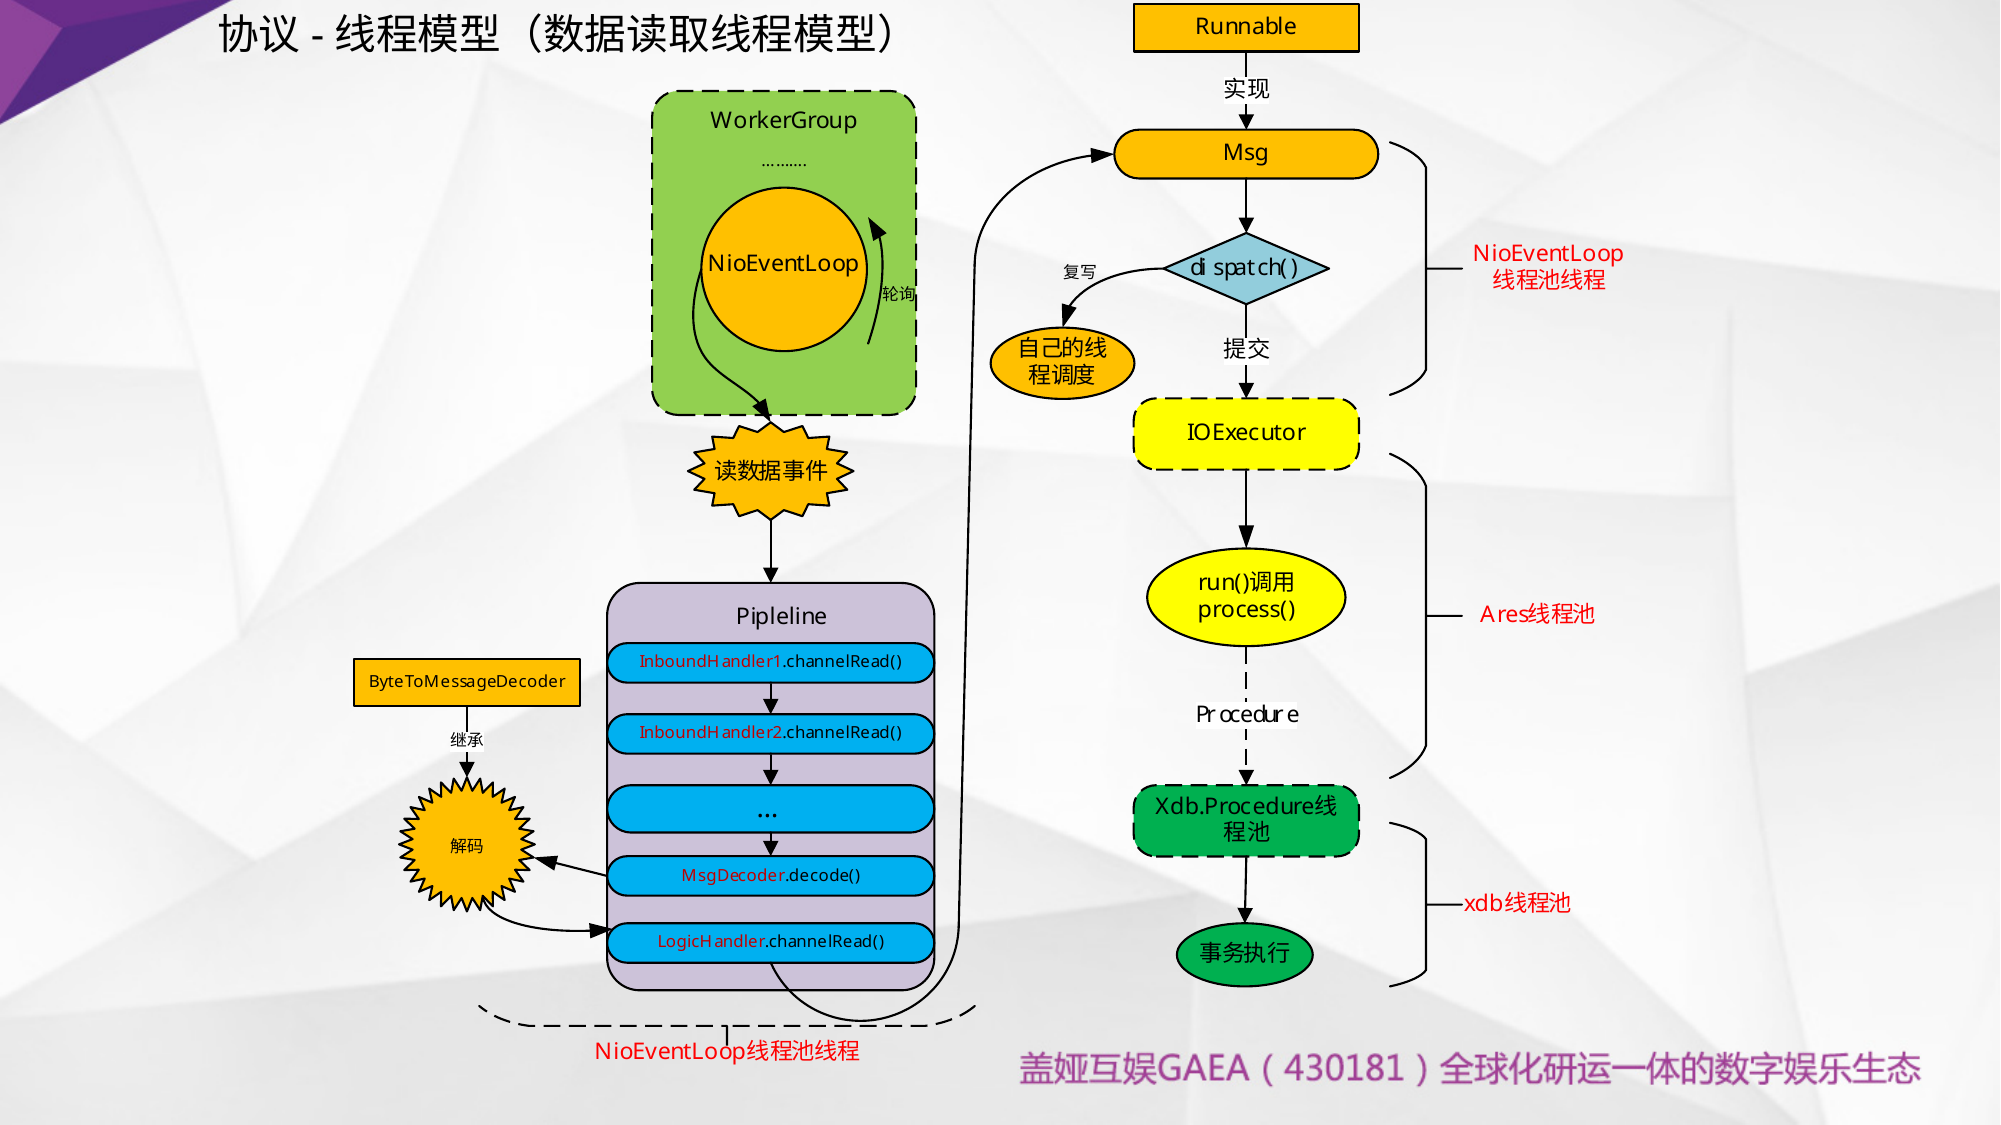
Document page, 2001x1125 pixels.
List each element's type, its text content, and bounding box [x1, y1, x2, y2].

slide_number 22 [1412, 1042, 1863, 1103]
picture [0, 0, 2000, 1125]
text_box 协议-线程模型（数据读取线程模型） [202, 0, 349, 65]
